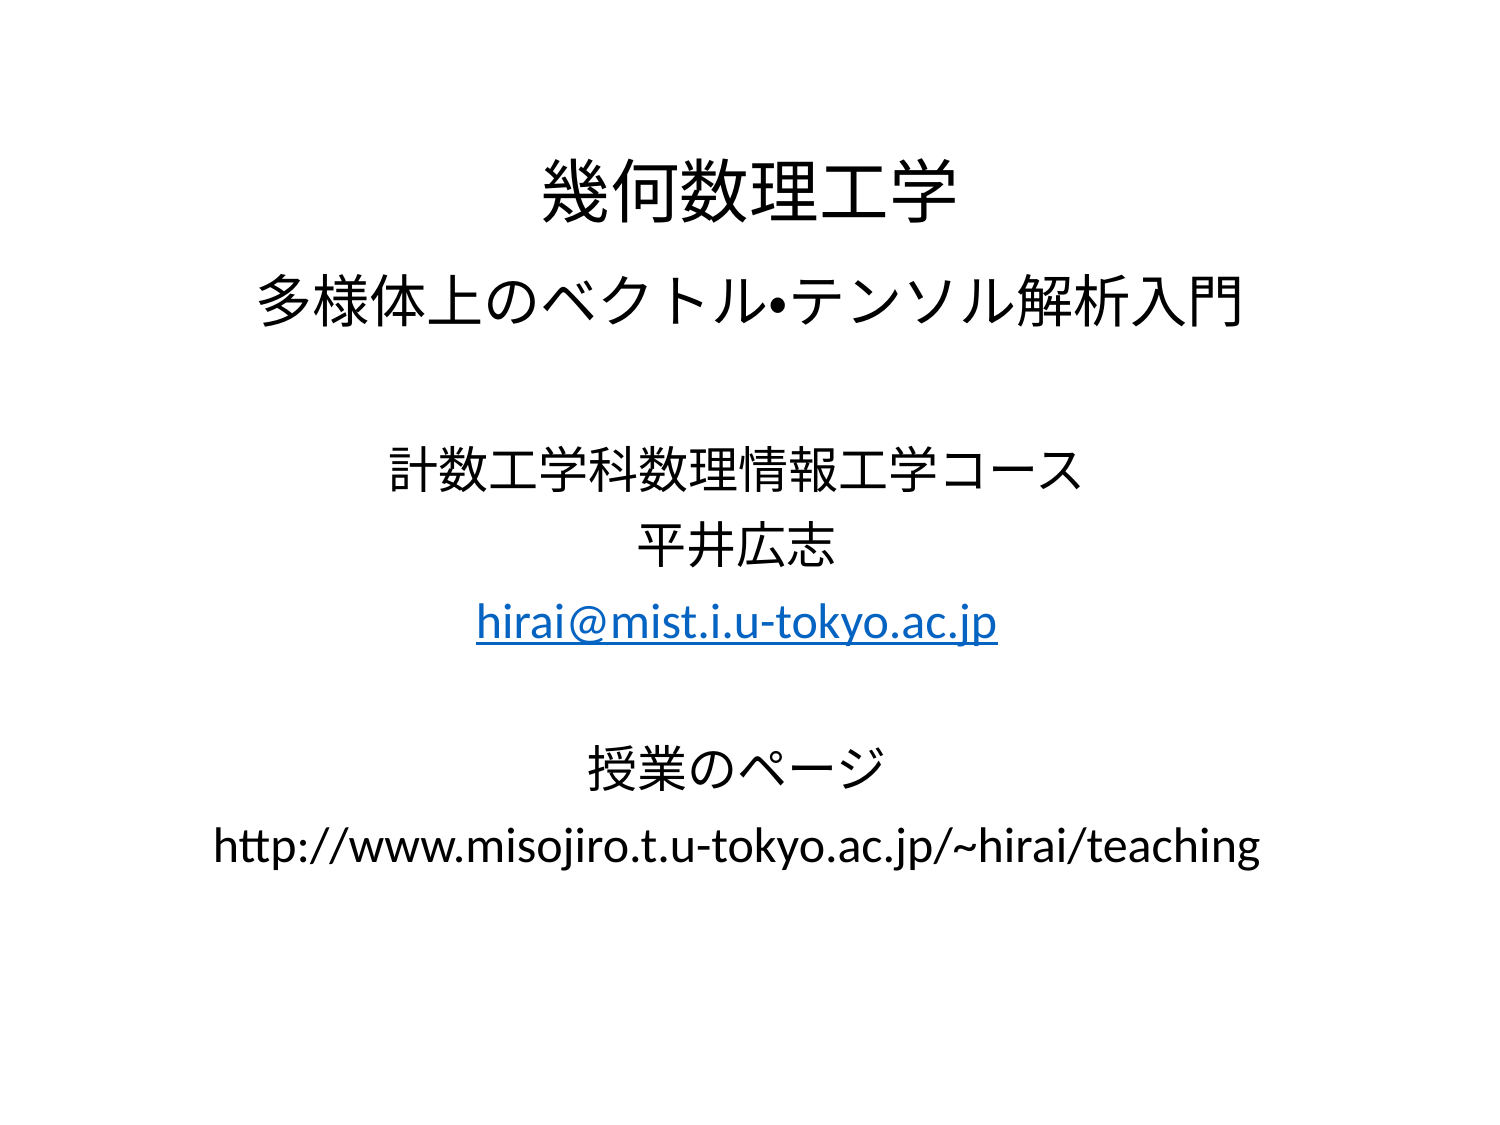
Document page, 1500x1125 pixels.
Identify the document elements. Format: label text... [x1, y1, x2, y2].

title 幾何数理工学 多様体上のベクトル・テンソル解析入門 [54, 97, 1446, 342]
subtitle 計数工学科数理情報工学コース 平井広志 hirai@mist.i.u-tokyo.ac.jp 授業のページ http://www.misojiro.t.u-tokyo.ac.jp/~hirai/teaching [81, 437, 1393, 929]
